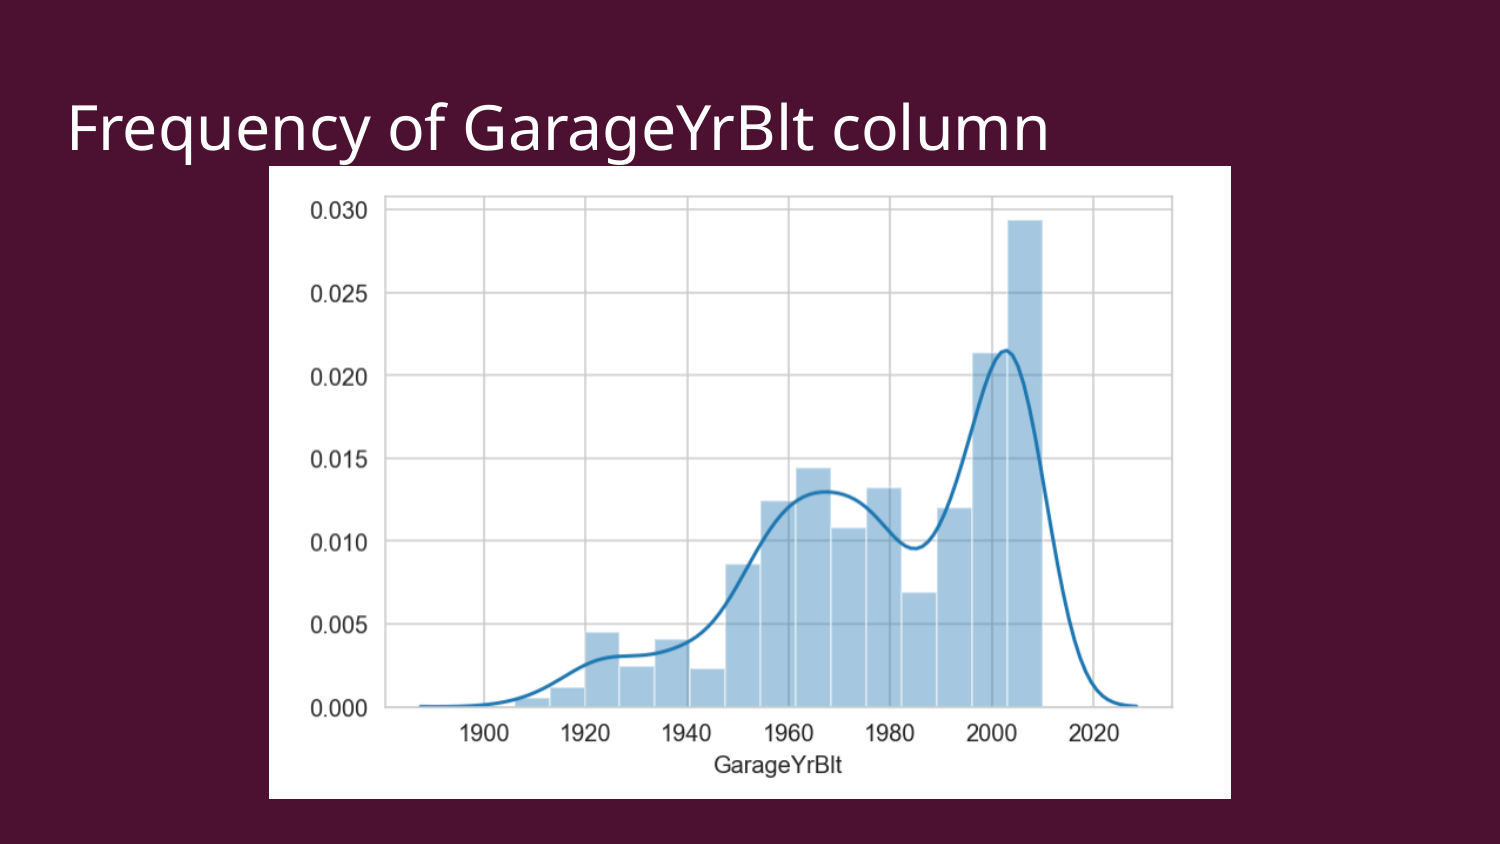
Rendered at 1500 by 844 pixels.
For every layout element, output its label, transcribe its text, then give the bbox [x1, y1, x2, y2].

picture [269, 166, 1231, 799]
title Frequency of GarageYrBlt column [51, 72, 1449, 167]
